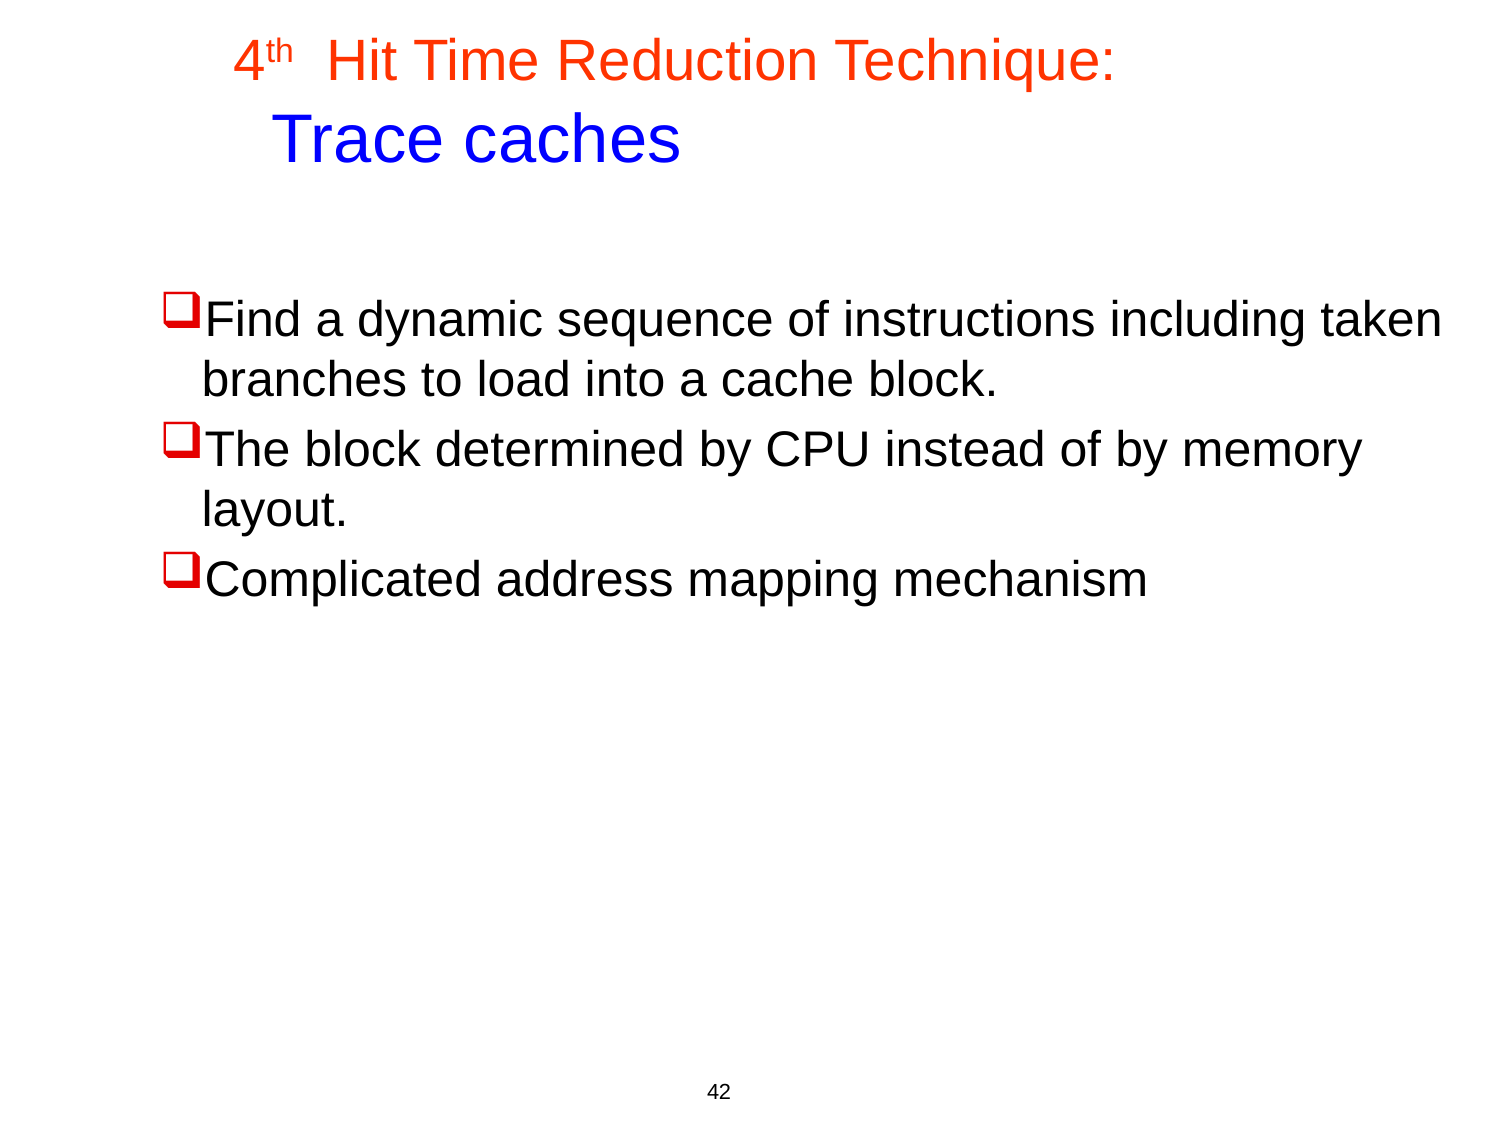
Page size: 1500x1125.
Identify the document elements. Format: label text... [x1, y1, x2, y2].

list Find a dynamic sequence of instructions including taken branches to load into a cache block. The block determined by CPU instead of by memory layout. Complicated address mapping mechanism [144, 278, 1500, 1048]
title 4th Hit Time Reduction Technique: Trace caches [218, 0, 1500, 188]
